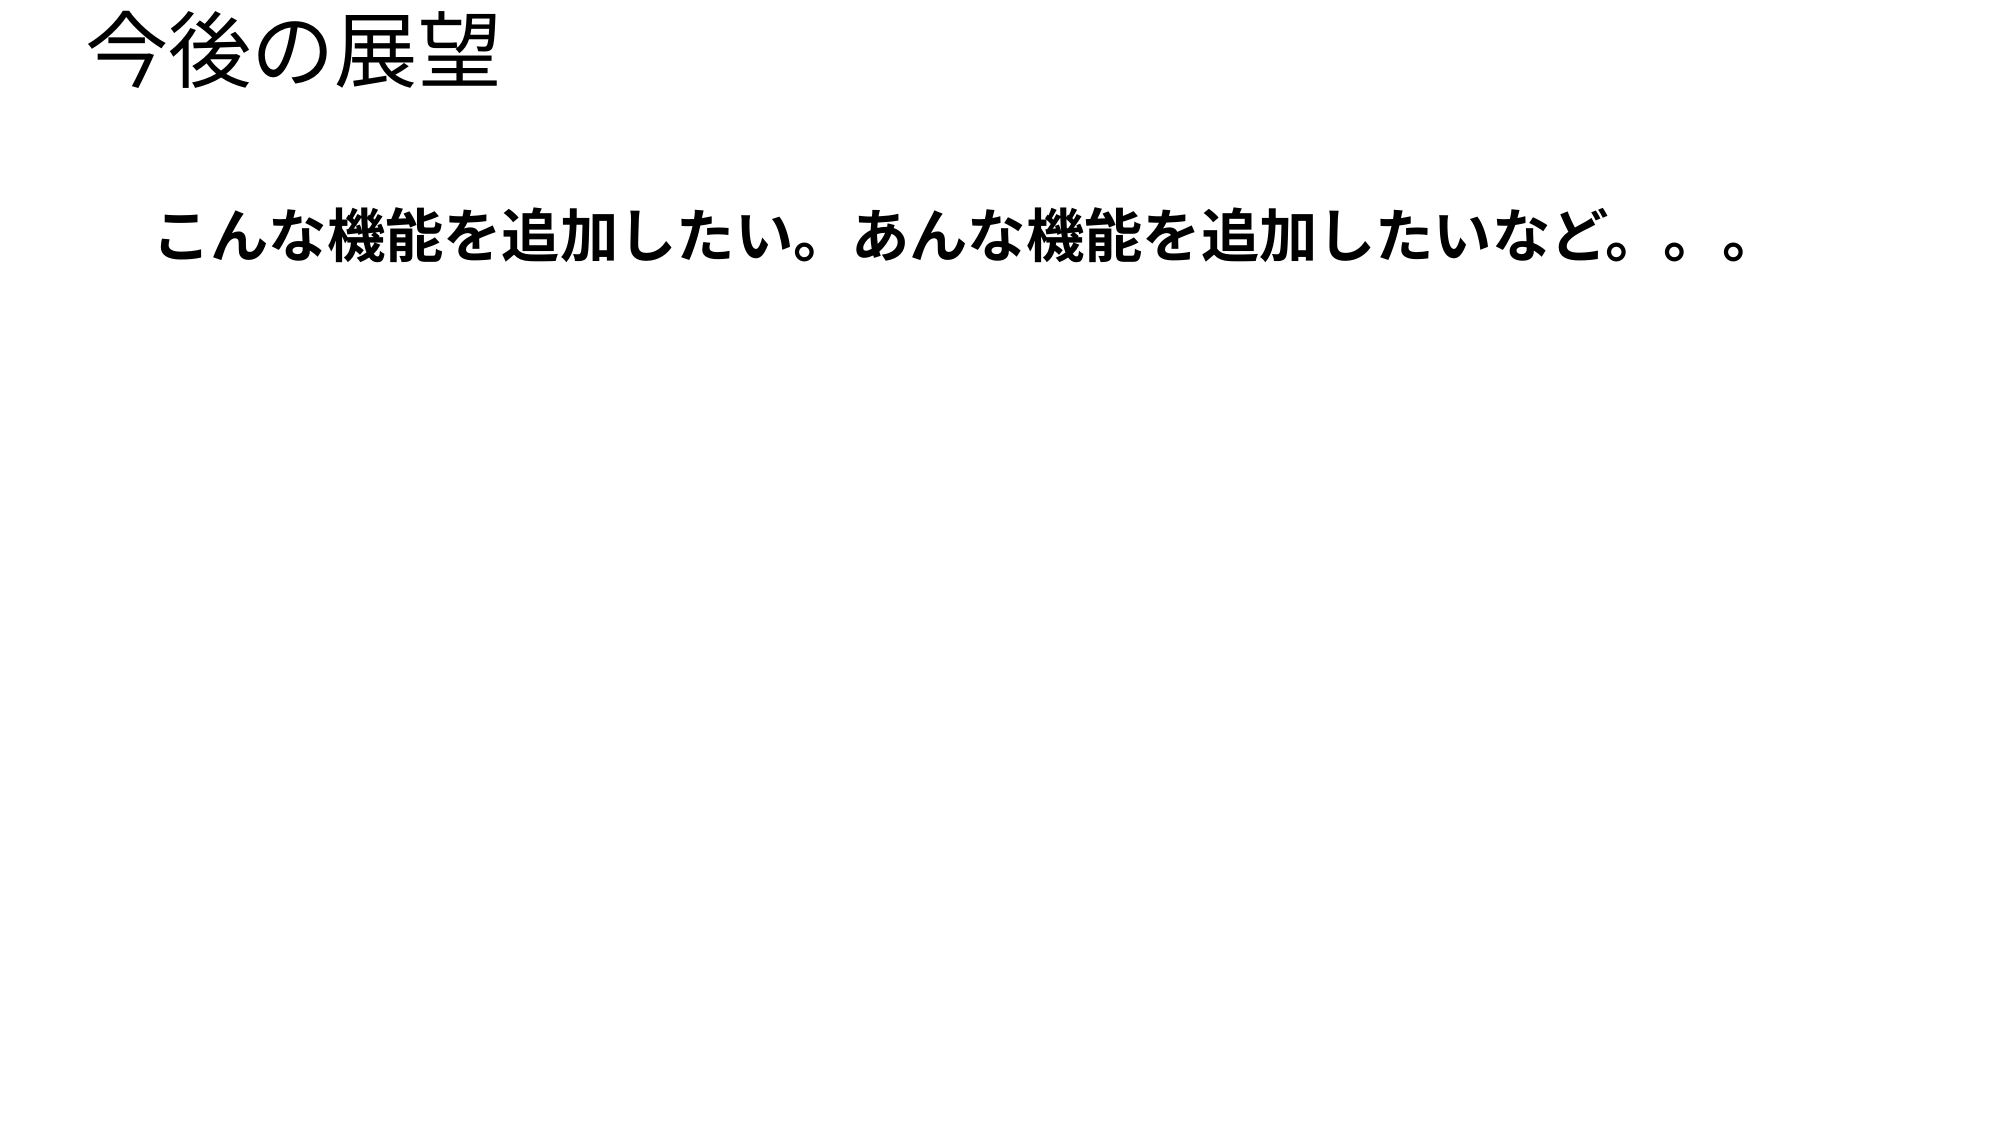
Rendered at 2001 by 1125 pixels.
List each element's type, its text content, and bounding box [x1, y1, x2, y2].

list こんな機能を追加したい。あんな機能を追加したいなど。。。 [137, 199, 1863, 1125]
title 今後の展望 [70, 0, 1119, 161]
